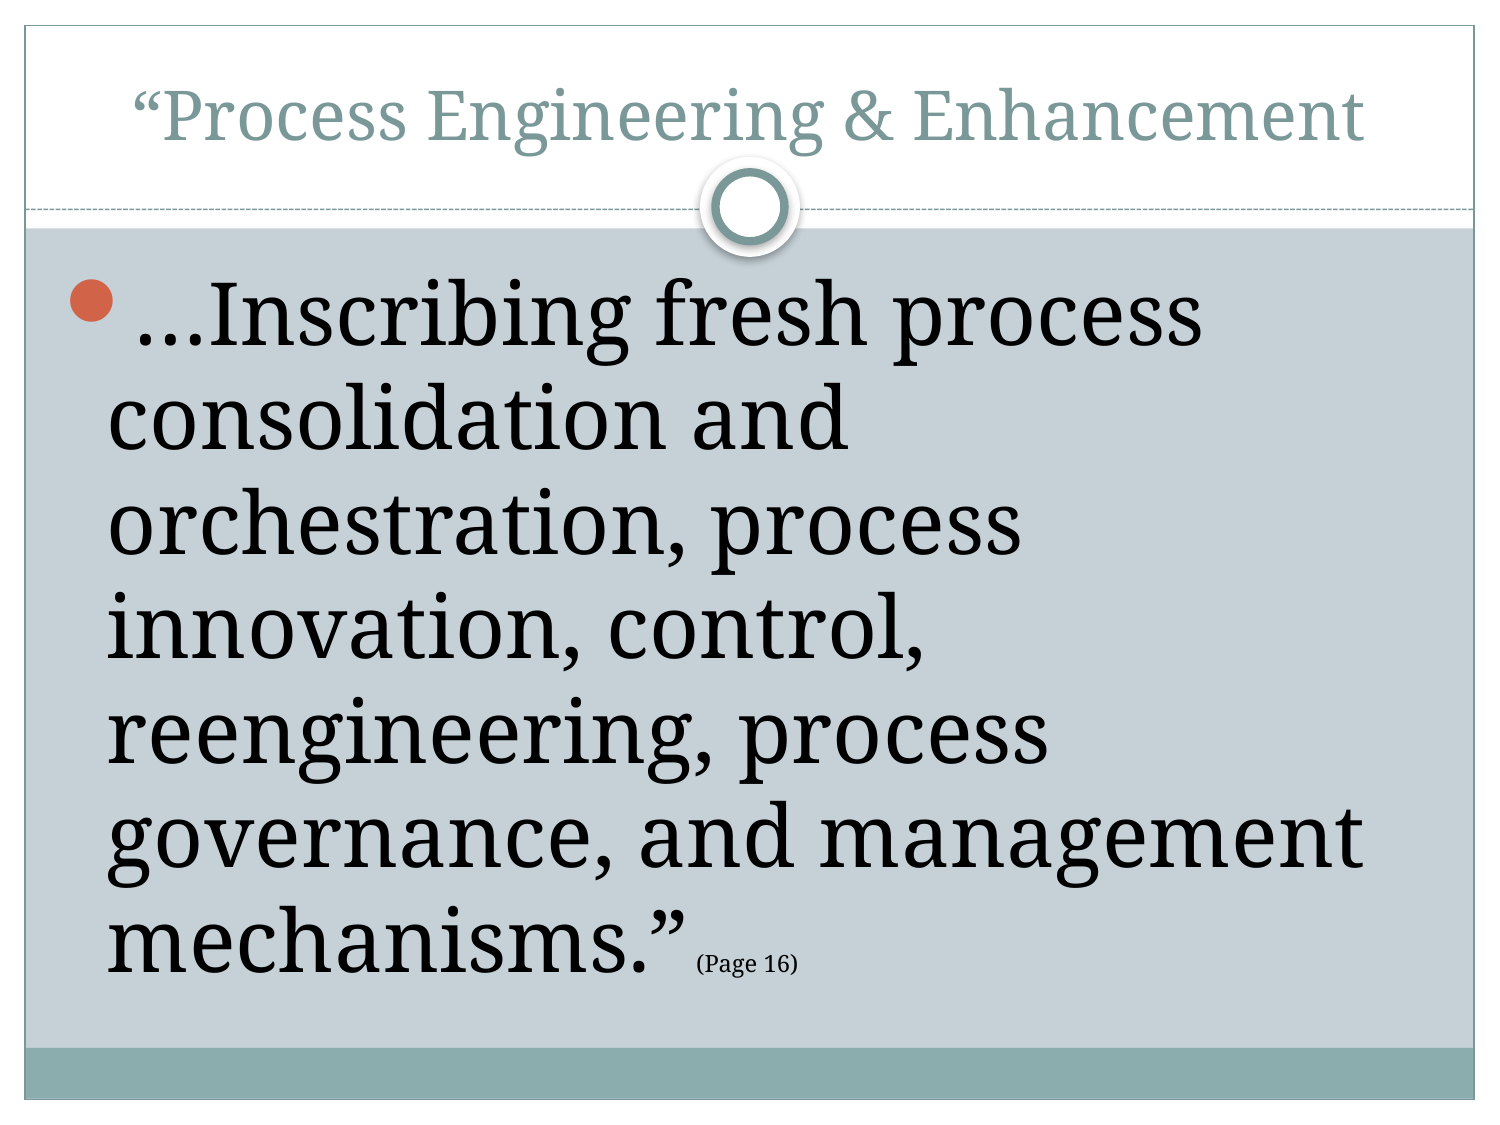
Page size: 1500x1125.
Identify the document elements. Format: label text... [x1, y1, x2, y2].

title “Process Engineering & Enhancement [49, 37, 1450, 162]
list …Inscribing fresh process consolidation and orchestration, process innovation, control, reengineering, process governance, and management mechanisms.” (Page 16) [49, 250, 1445, 1001]
